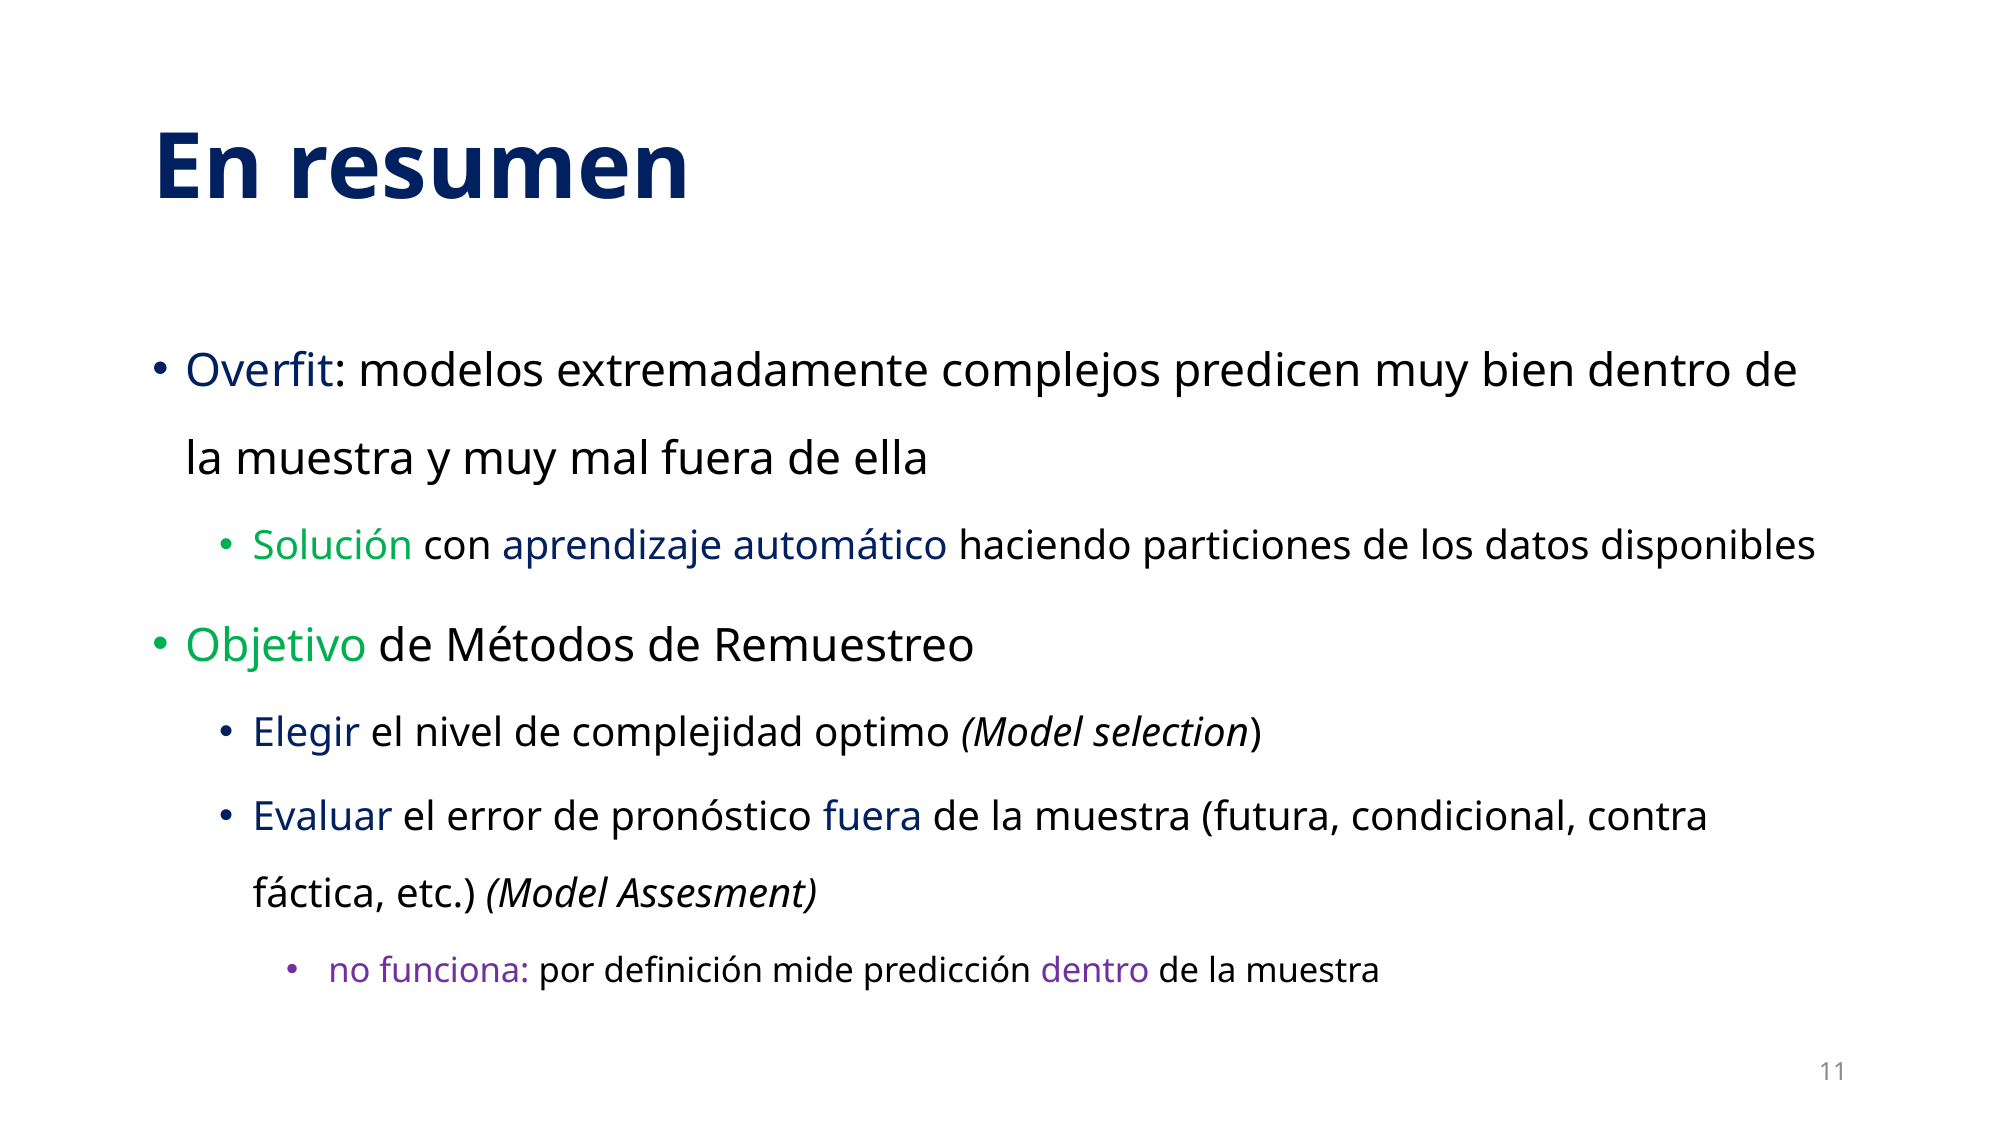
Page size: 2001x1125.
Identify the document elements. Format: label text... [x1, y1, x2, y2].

slide_number 11 [1412, 1042, 1863, 1103]
title En resumen [137, 59, 1863, 278]
